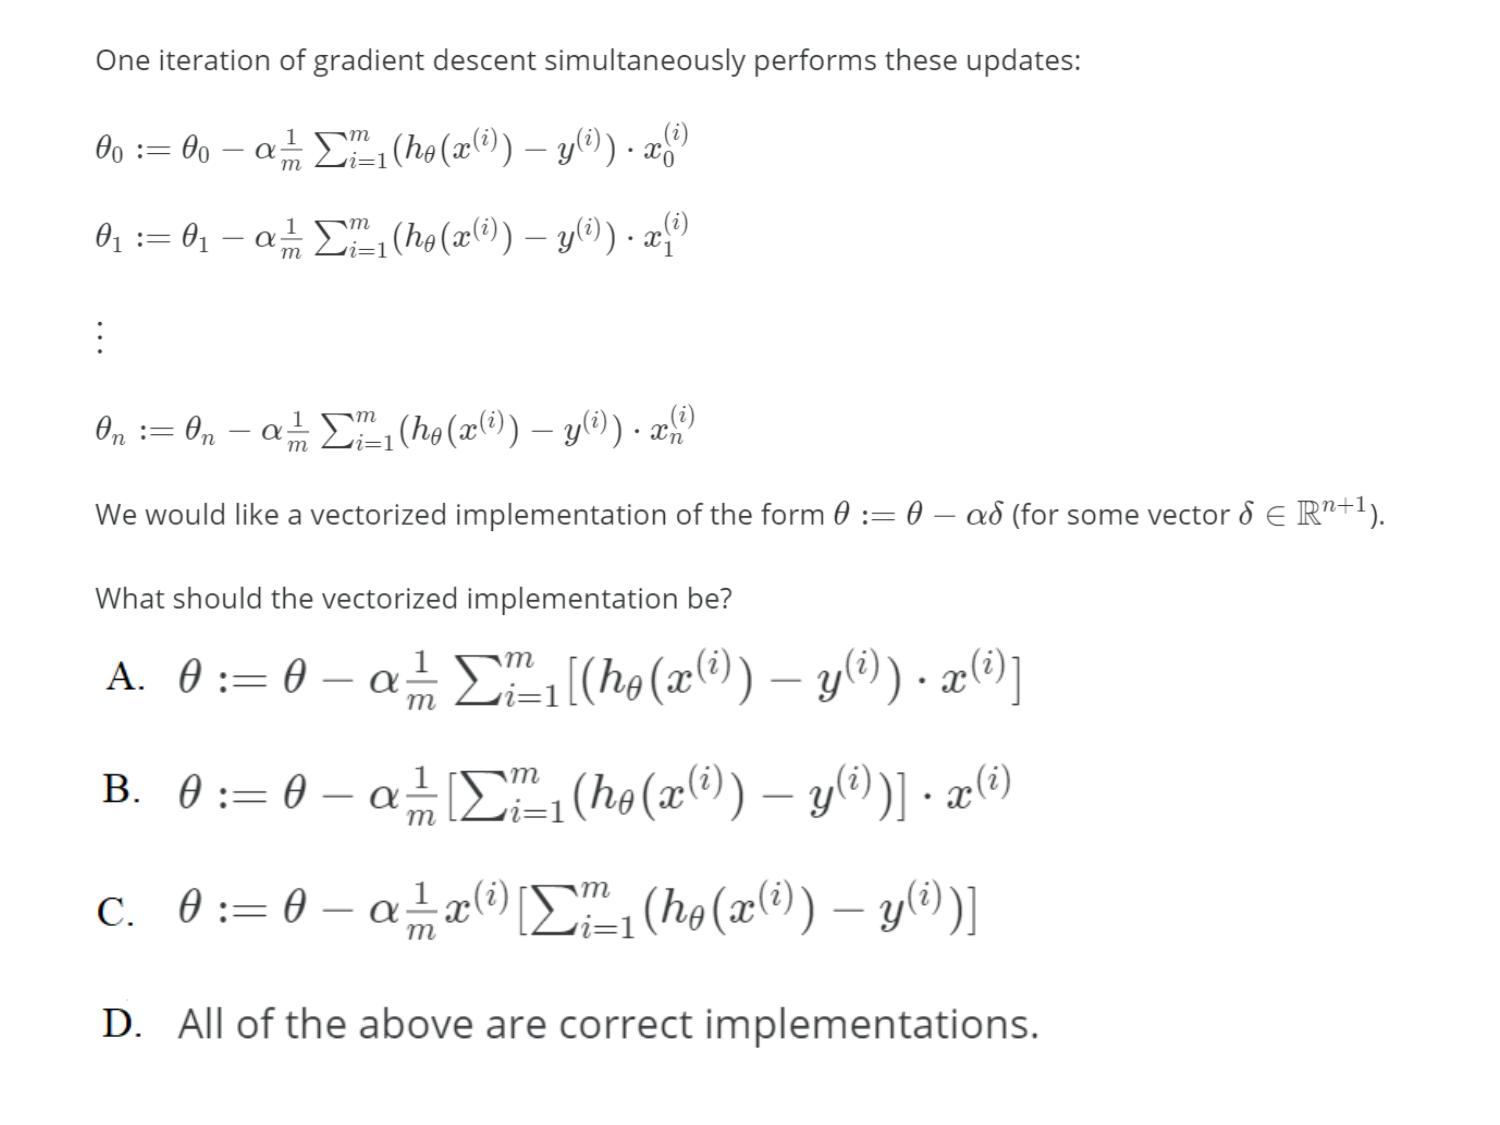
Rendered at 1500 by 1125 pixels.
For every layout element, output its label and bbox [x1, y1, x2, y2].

picture [74, 621, 1107, 1074]
list [74, 18, 1426, 638]
